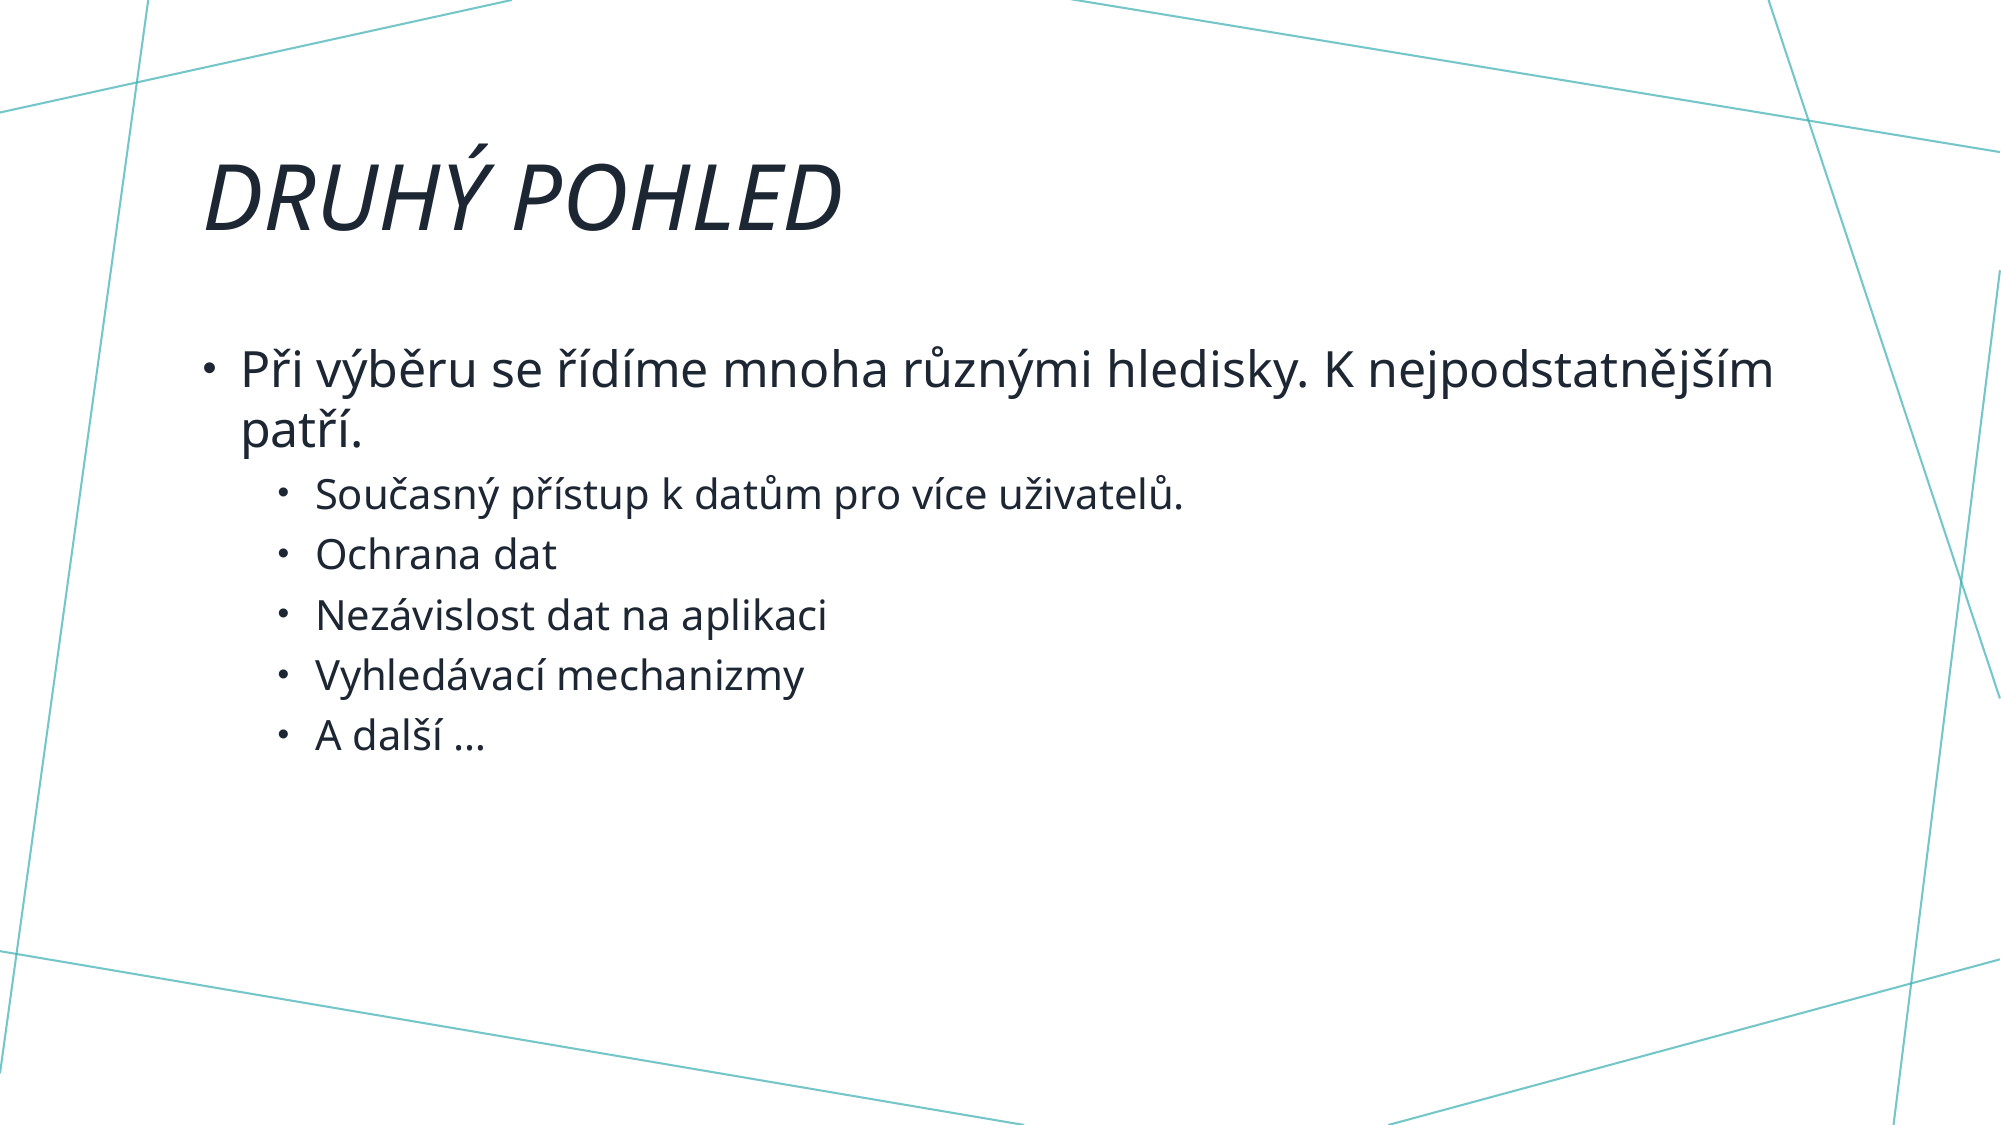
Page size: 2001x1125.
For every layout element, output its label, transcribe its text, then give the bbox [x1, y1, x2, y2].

title Druhý pohled [187, 87, 1813, 315]
list Při výběru se řídíme mnoha různými hledisky. K nejpodstatnějším patří. Současný přístup k datům pro více uživatelů. Ochrana dat Nezávislost dat na aplikaci Vyhledávací mechanizmy A další … [187, 329, 1813, 990]
